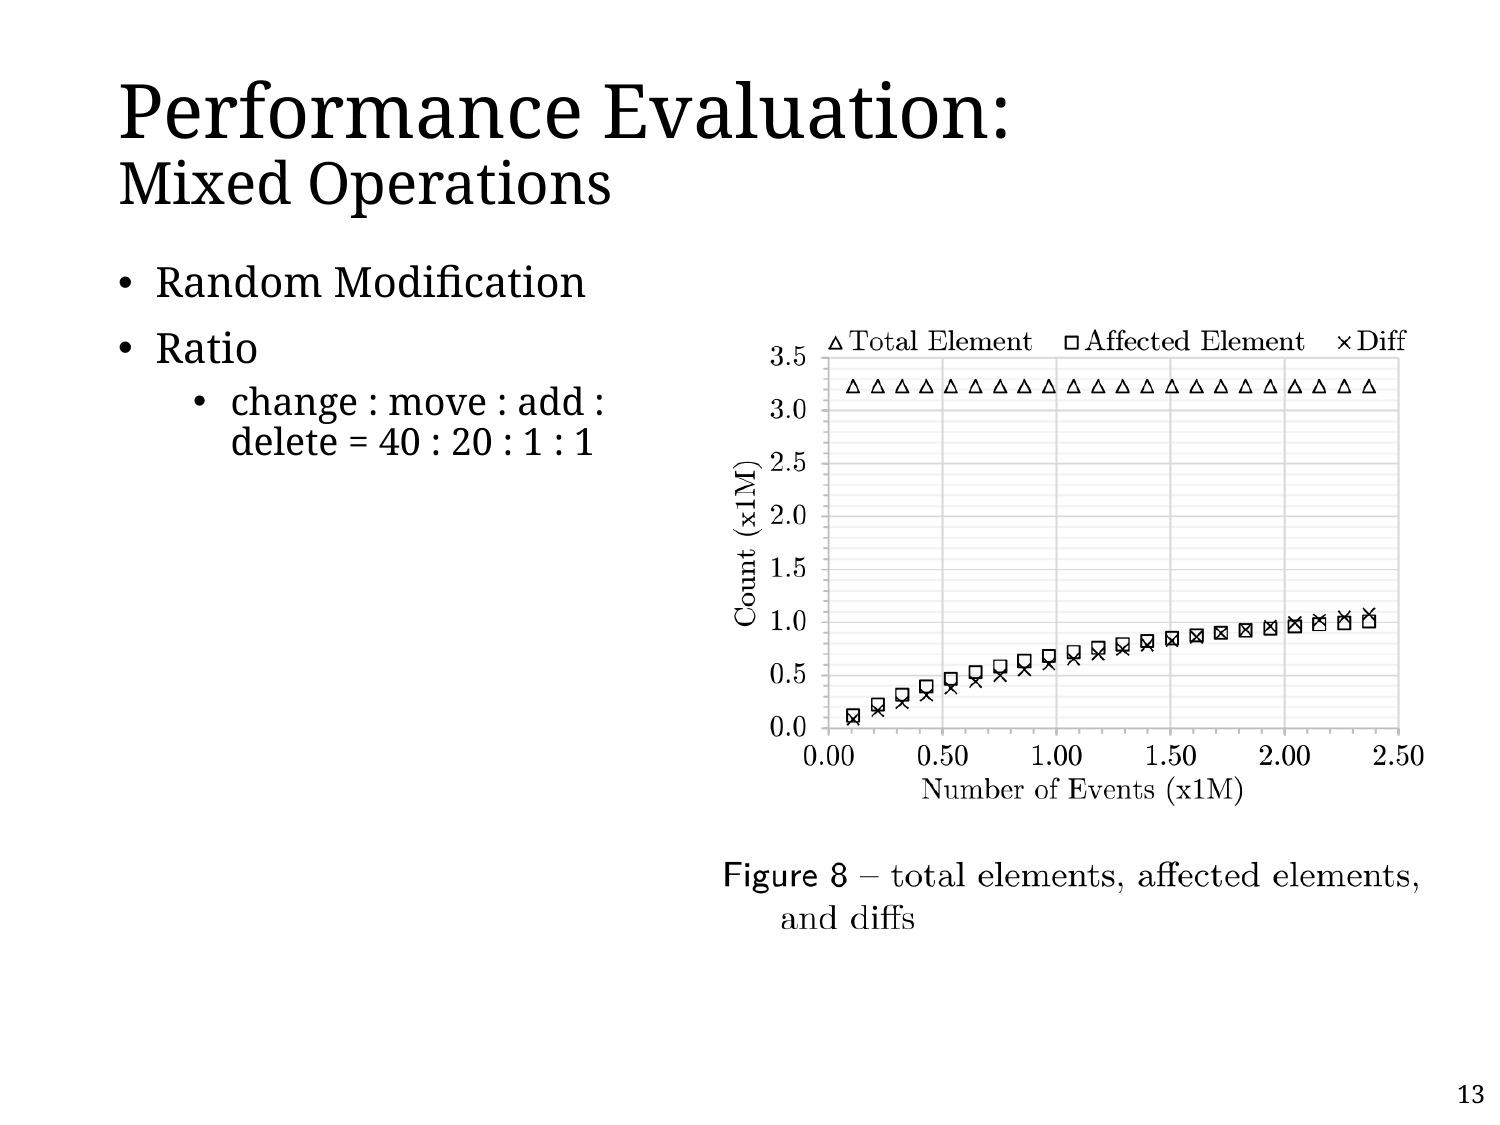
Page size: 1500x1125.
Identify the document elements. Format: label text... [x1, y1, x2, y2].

picture [722, 317, 1431, 936]
title Performance Evaluation: Mixed Operations [103, 59, 1397, 232]
slide_number 13 [1162, 1065, 1500, 1125]
list Random Modification Ratio change : move : add : delete = 40 : 20 : 1 : 1 [103, 254, 723, 1083]
